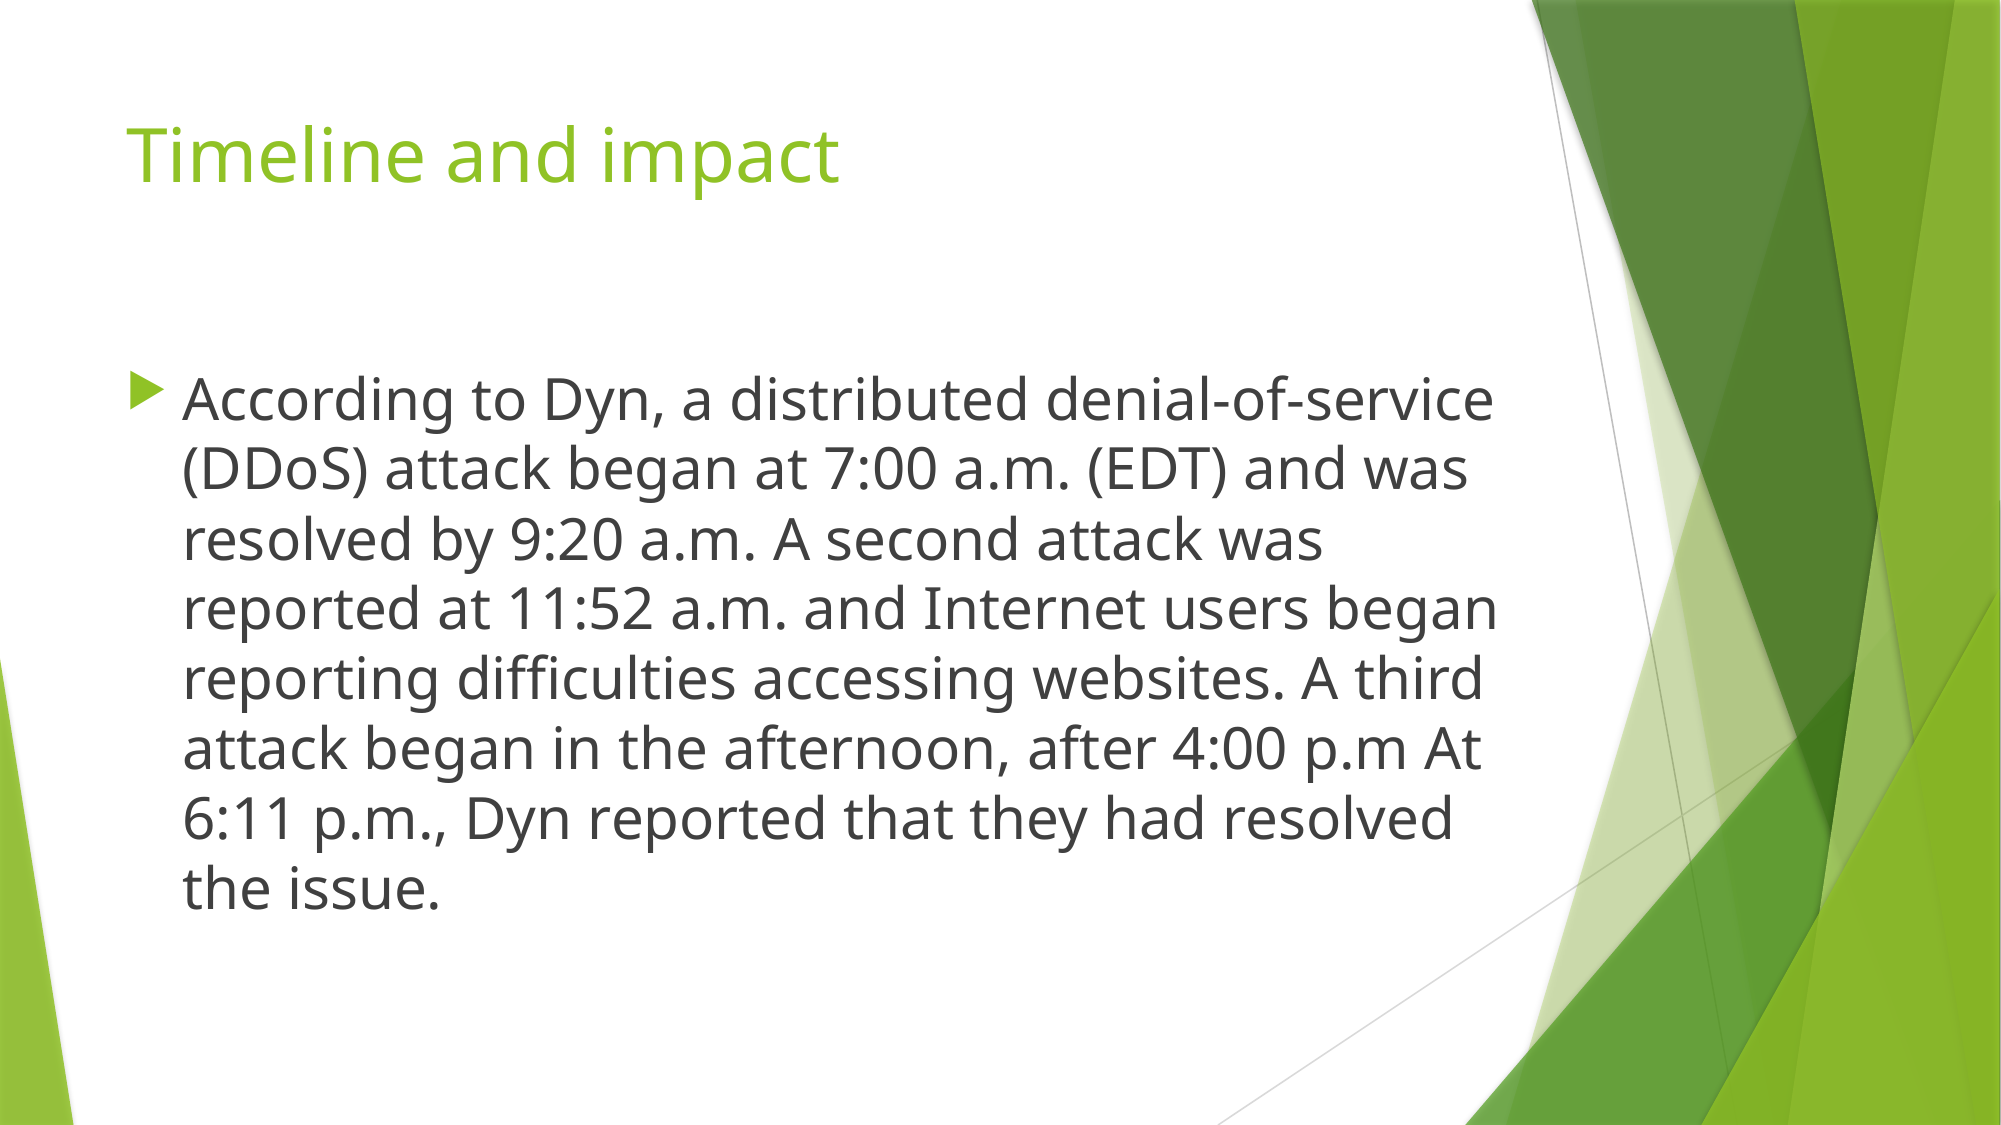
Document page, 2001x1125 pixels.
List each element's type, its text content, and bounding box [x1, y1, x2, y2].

list According to Dyn, a distributed denial-of-service (DDoS) attack began at 7:00 a.m. (EDT) and was resolved by 9:20 a.m. A second attack was reported at 11:52 a.m. and Internet users began reporting difficulties accessing websites. A third attack began in the afternoon, after 4:00 p.m At 6:11 p.m., Dyn reported that they had resolved the issue. [111, 354, 1522, 992]
title Timeline and impact [111, 99, 1522, 317]
